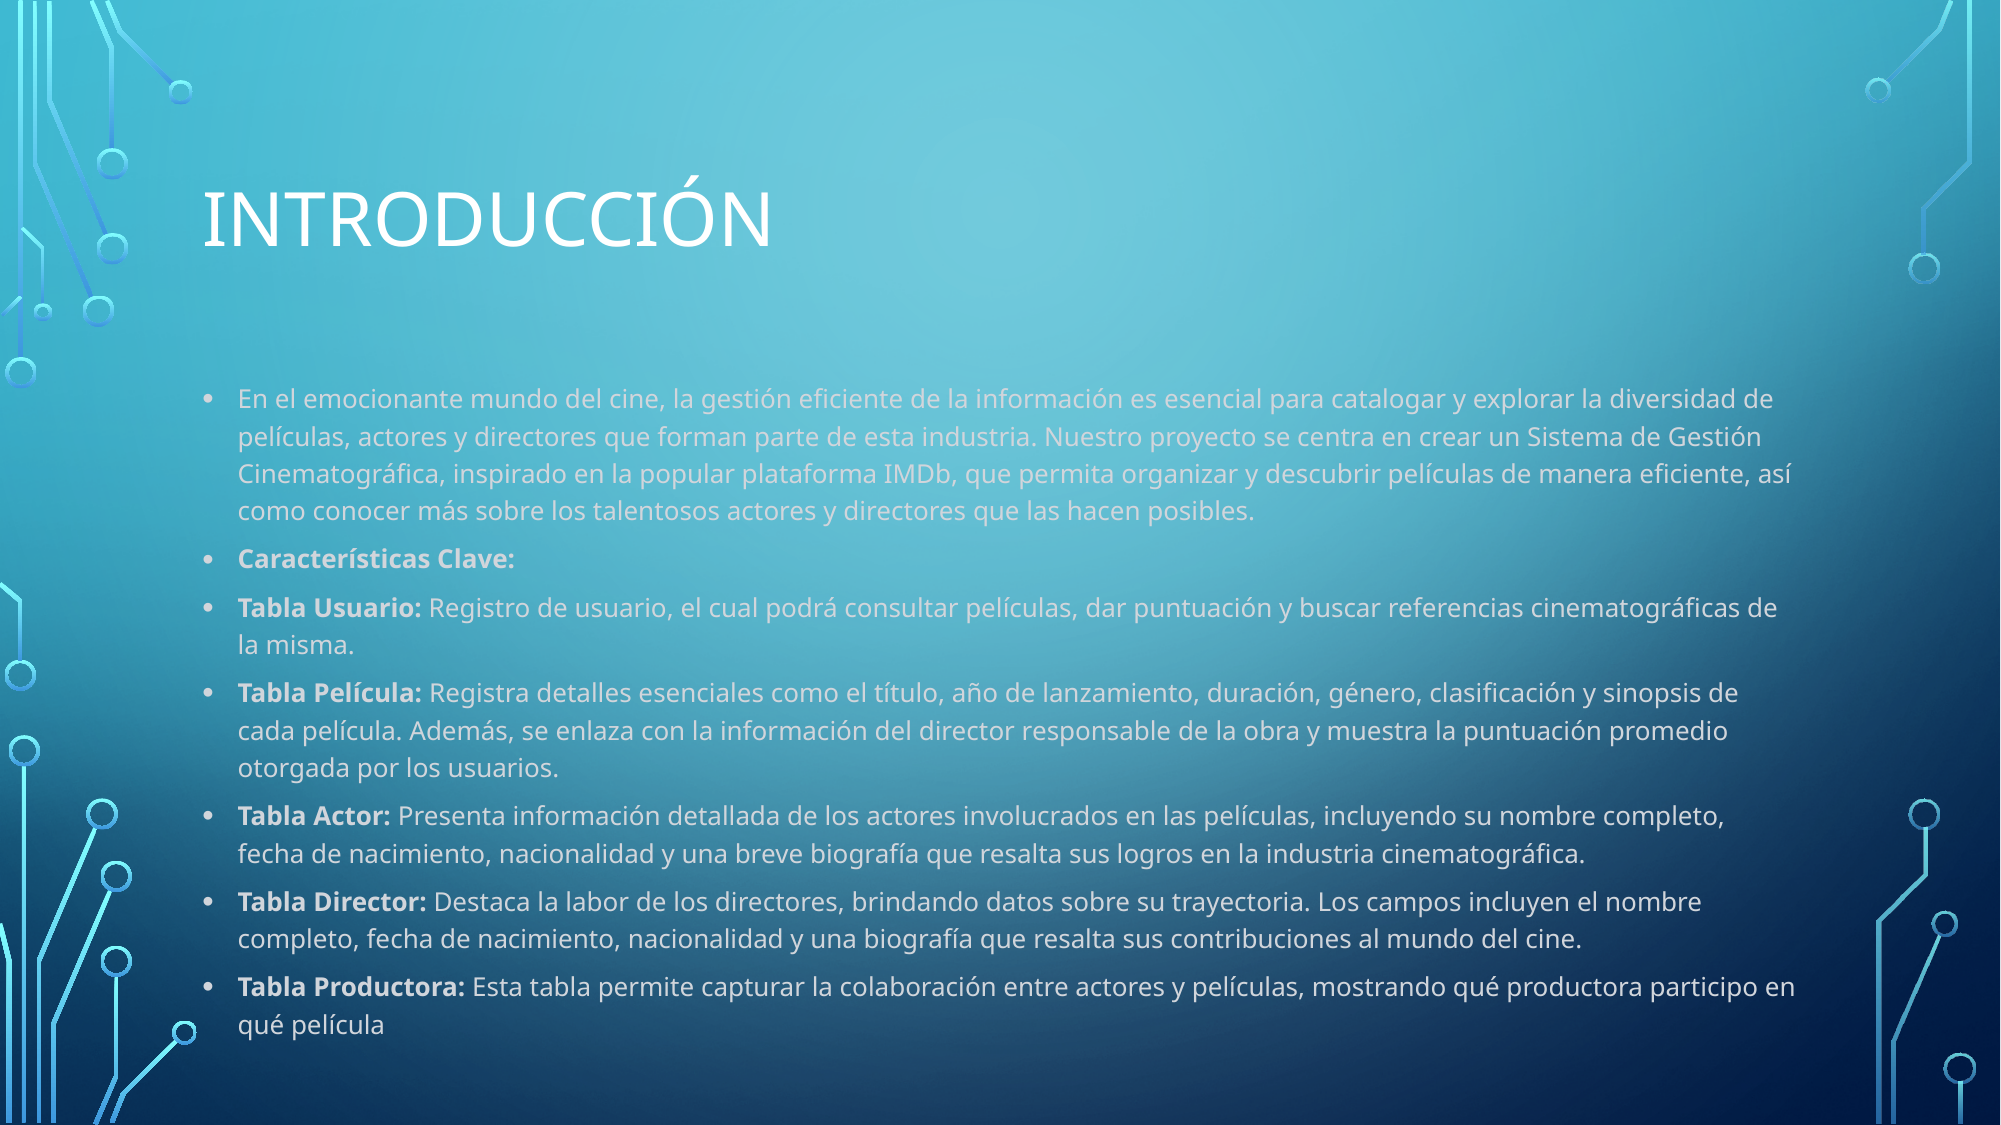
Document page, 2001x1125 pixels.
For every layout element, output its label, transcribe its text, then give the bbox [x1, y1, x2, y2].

list En el emocionante mundo del cine, la gestión eficiente de la información es esencial para catalogar y explorar la diversidad de películas, actores y directores que forman parte de esta industria. Nuestro proyecto se centra en crear un Sistema de Gestión Cinematográfica, inspirado en la popular plataforma IMDb, que permita organizar y descubrir películas de manera eficiente, así como conocer más sobre los talentosos actores y directores que las hacen posibles. Características Clave: Tabla Usuario: Registro de usuario, el cual podrá consultar películas, dar puntuación y buscar referencias cinematográficas de la misma. Tabla Película: Registra detalles esenciales como el título, año de lanzamiento, duración, género, clasificación y sinopsis de cada película. Además, se enlaza con la información del director responsable de la obra y muestra la puntuación promedio otorgada por los usuarios. Tabla Actor: Presenta información detallada de los actores involucrados en las películas, incluyendo su nombre completo, fecha de nacimiento, nacionalidad y una breve biografía que resalta sus logros en la industria cinematográfica. Tabla Director: Destaca la labor de los directores, brindando datos sobre su trayectoria. Los campos incluyen el nombre completo, fecha de nacimiento, nacionalidad y una biografía que resalta sus contribuciones al mundo del cine. Tabla Productora: Esta tabla permite capturar la colaboración entre actores y películas, mostrando qué productora participo en qué película [187, 369, 1813, 1049]
title Introducción [187, 101, 1813, 344]
